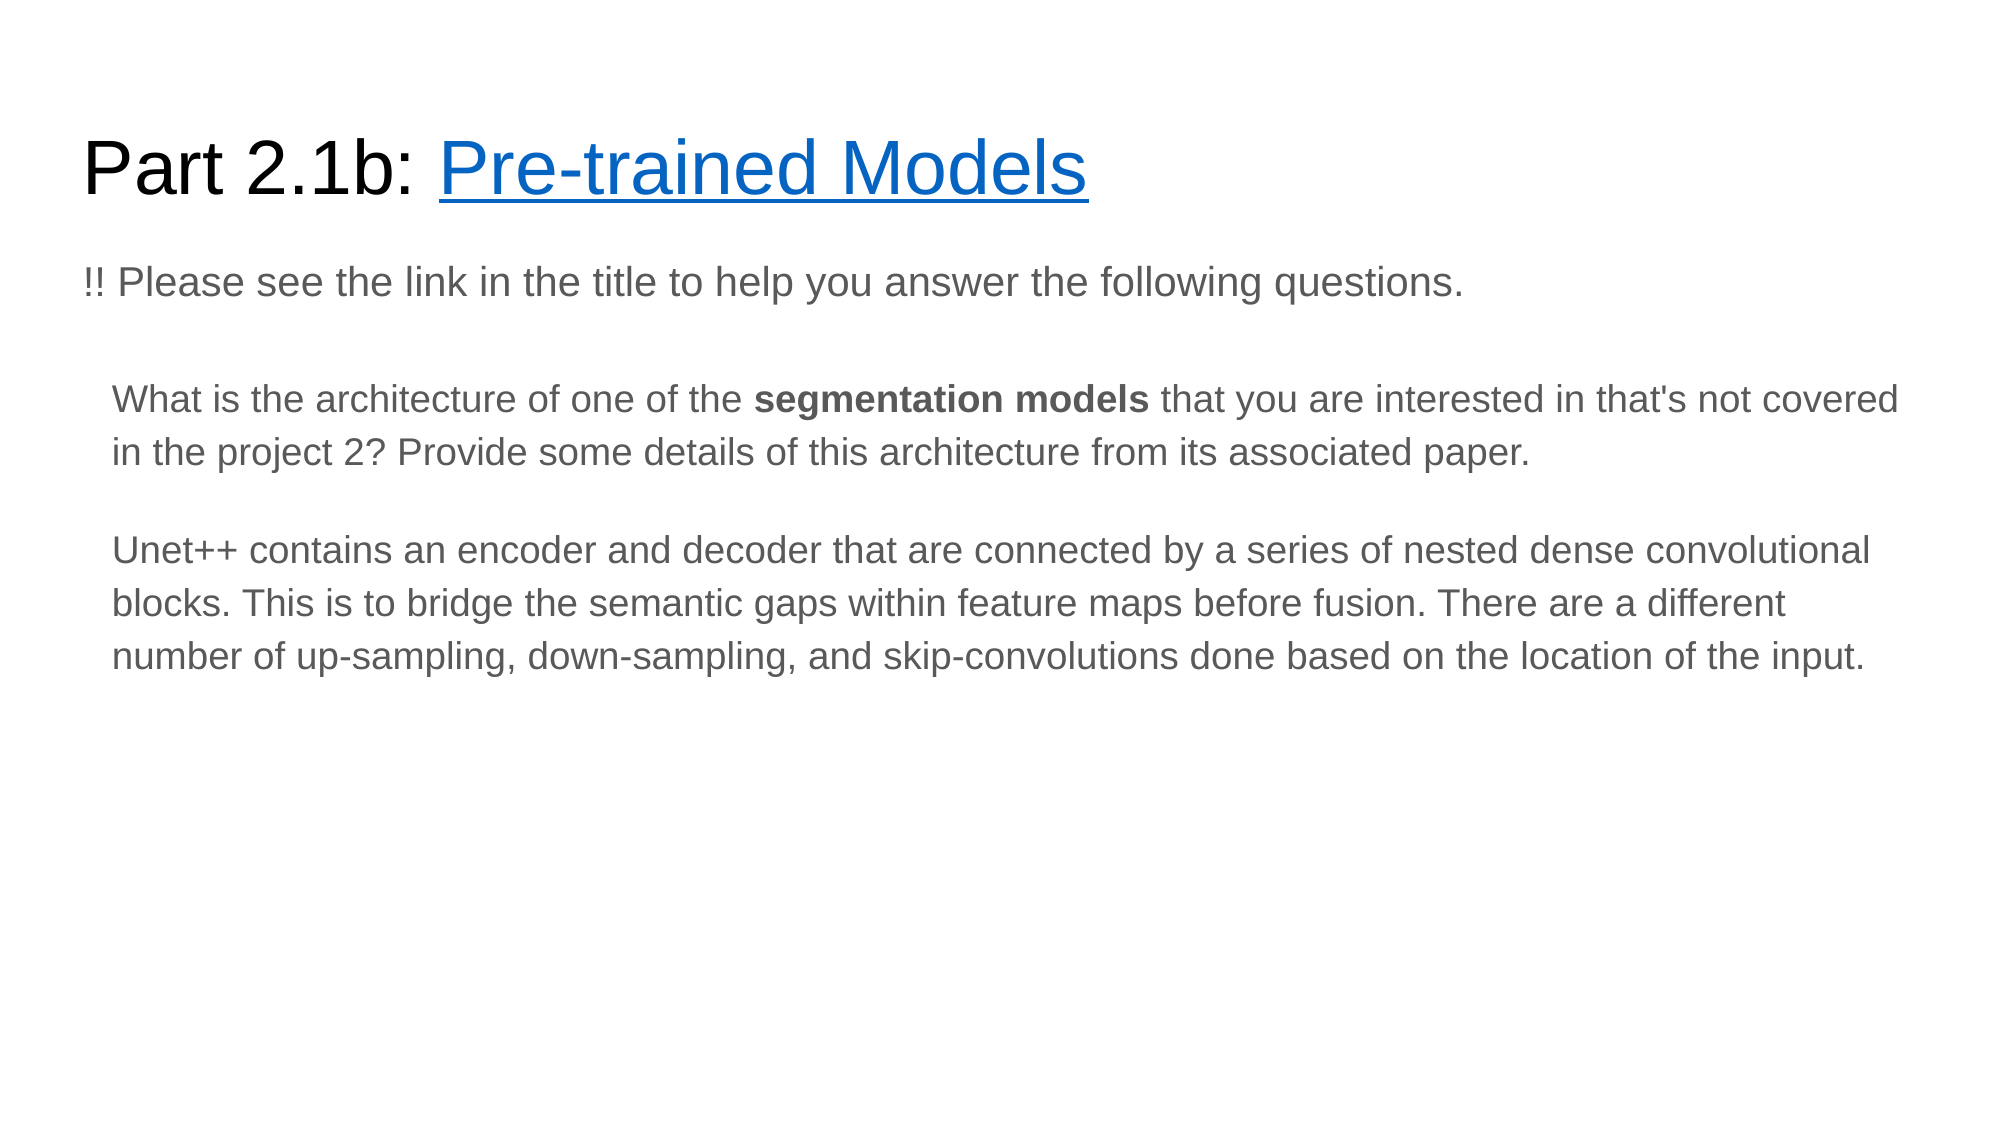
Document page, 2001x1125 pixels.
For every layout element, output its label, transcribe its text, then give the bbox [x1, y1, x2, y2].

text_box Part 2.1b: Pre-trained Models [68, 97, 1932, 223]
text_box What is the architecture of one of the segmentation models that you are interested in that's not covered in the project 2? Provide some details of this architecture from its associated paper. Unet++ contains an encoder and decoder that are connected by a series of nested dense convolutional blocks. This is to bridge the semantic gaps within feature maps before fusion. There are a different number of up-sampling, down-sampling, and skip-convolutions done based on the location of the input. [97, 347, 1932, 1028]
text_box !! Please see the link in the title to help you answer the following questions. [68, 228, 1903, 328]
